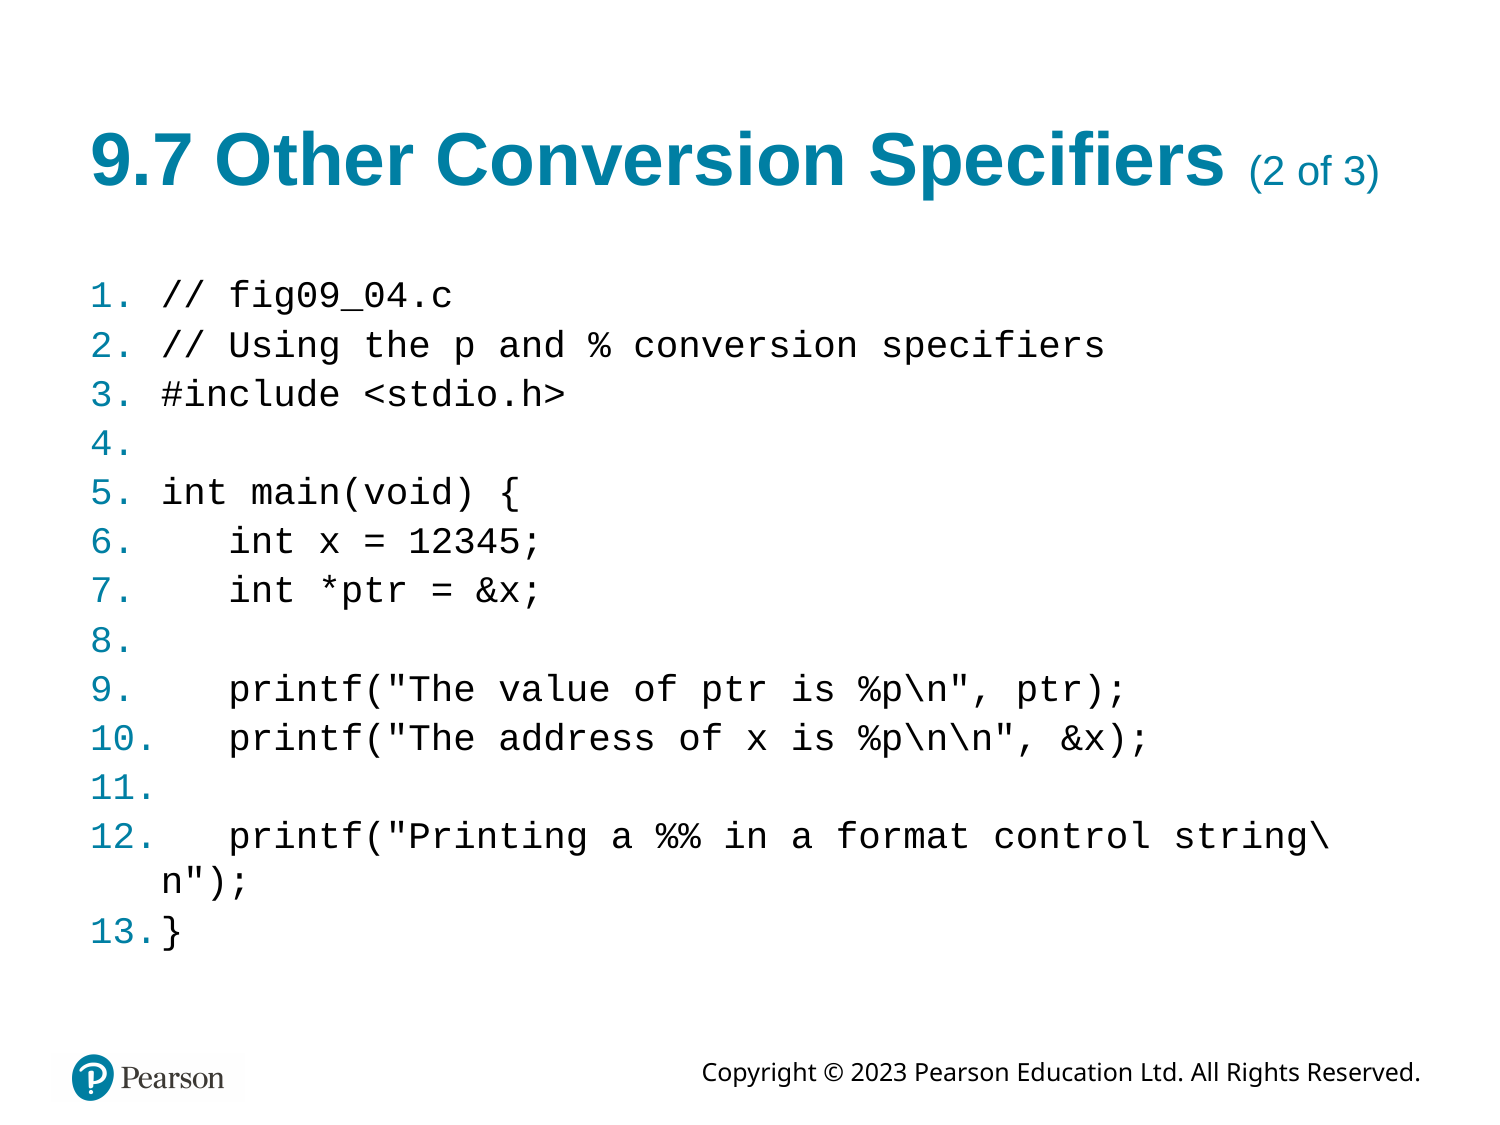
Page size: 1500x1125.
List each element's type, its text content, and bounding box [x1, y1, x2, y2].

title 9.7 Other Conversion Specifiers (2 of 3) [75, 35, 1425, 216]
list // fig09_04.c // Using the p and % conversion specifiers #include <stdio.h> int main(void) { int x = 12345; int *ptr = &x; printf("The value of ptr is %p\n", ptr); printf("The address of x is %p\n\n", &x); printf("Printing a %% in a format control string\n"); } [75, 255, 1425, 1008]
picture [51, 1053, 245, 1102]
